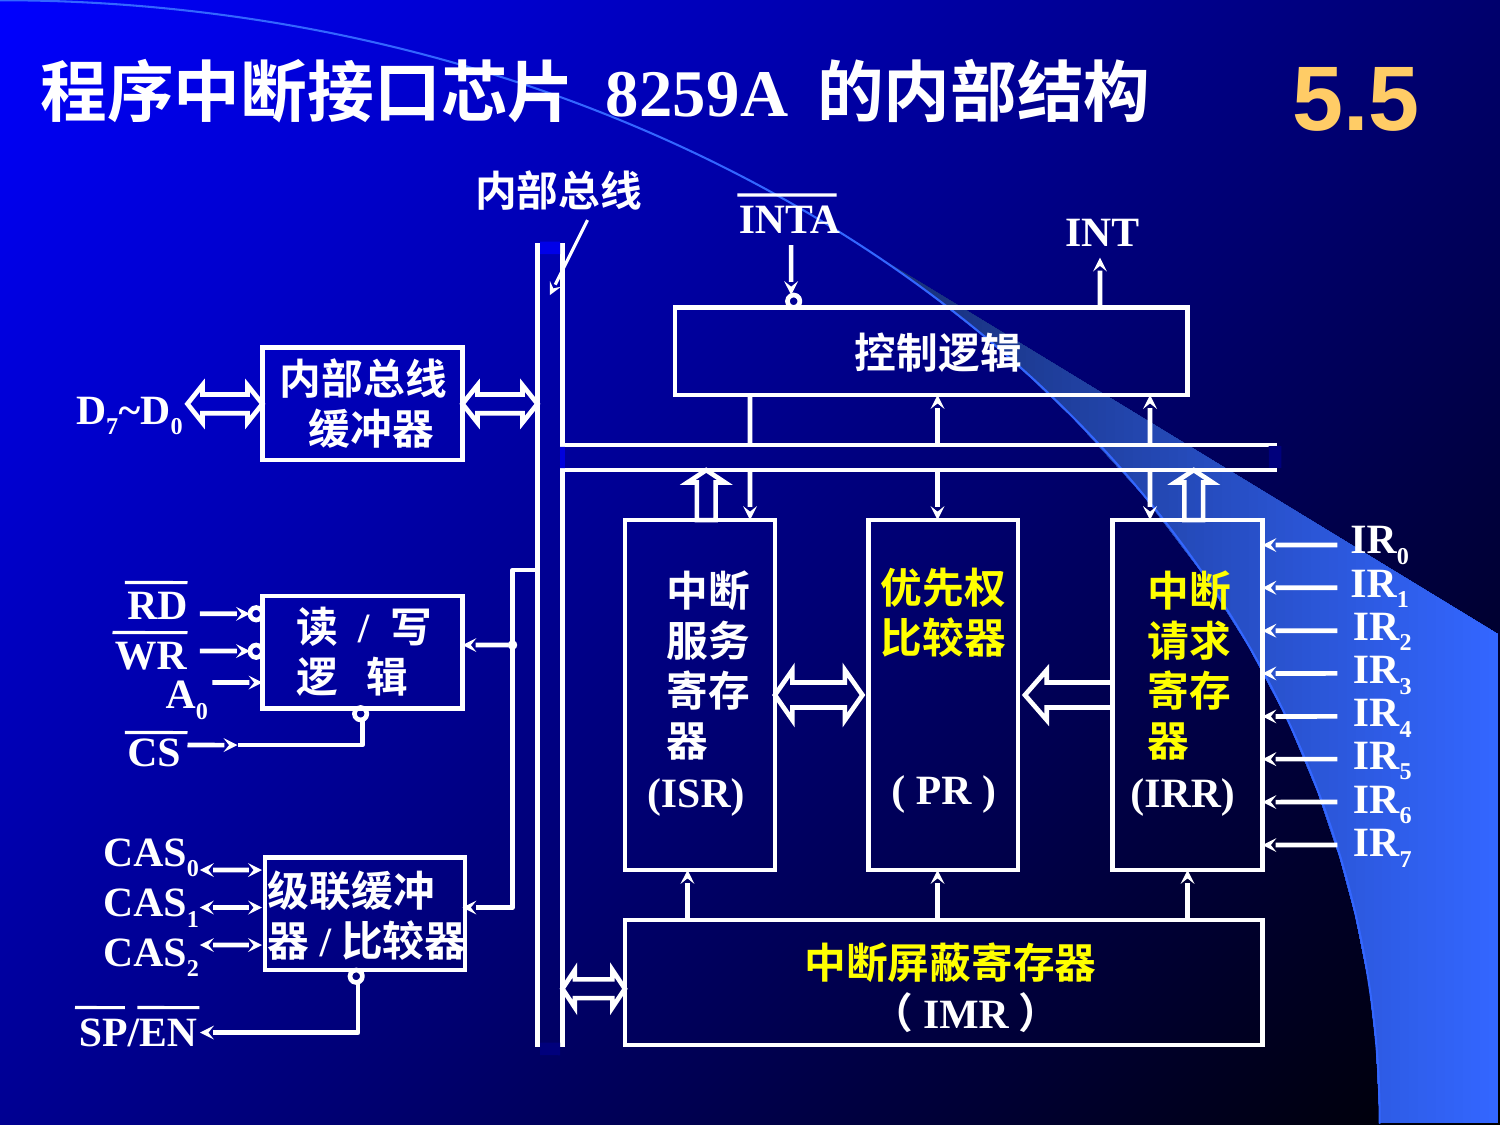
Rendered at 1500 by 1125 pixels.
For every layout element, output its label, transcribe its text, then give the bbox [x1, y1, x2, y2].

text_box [59, 156, 1428, 1063]
text_box 5.5 [1262, 24, 1450, 163]
text_box 程序中断接口芯片 8259A 的内部结构 [25, 42, 1181, 138]
